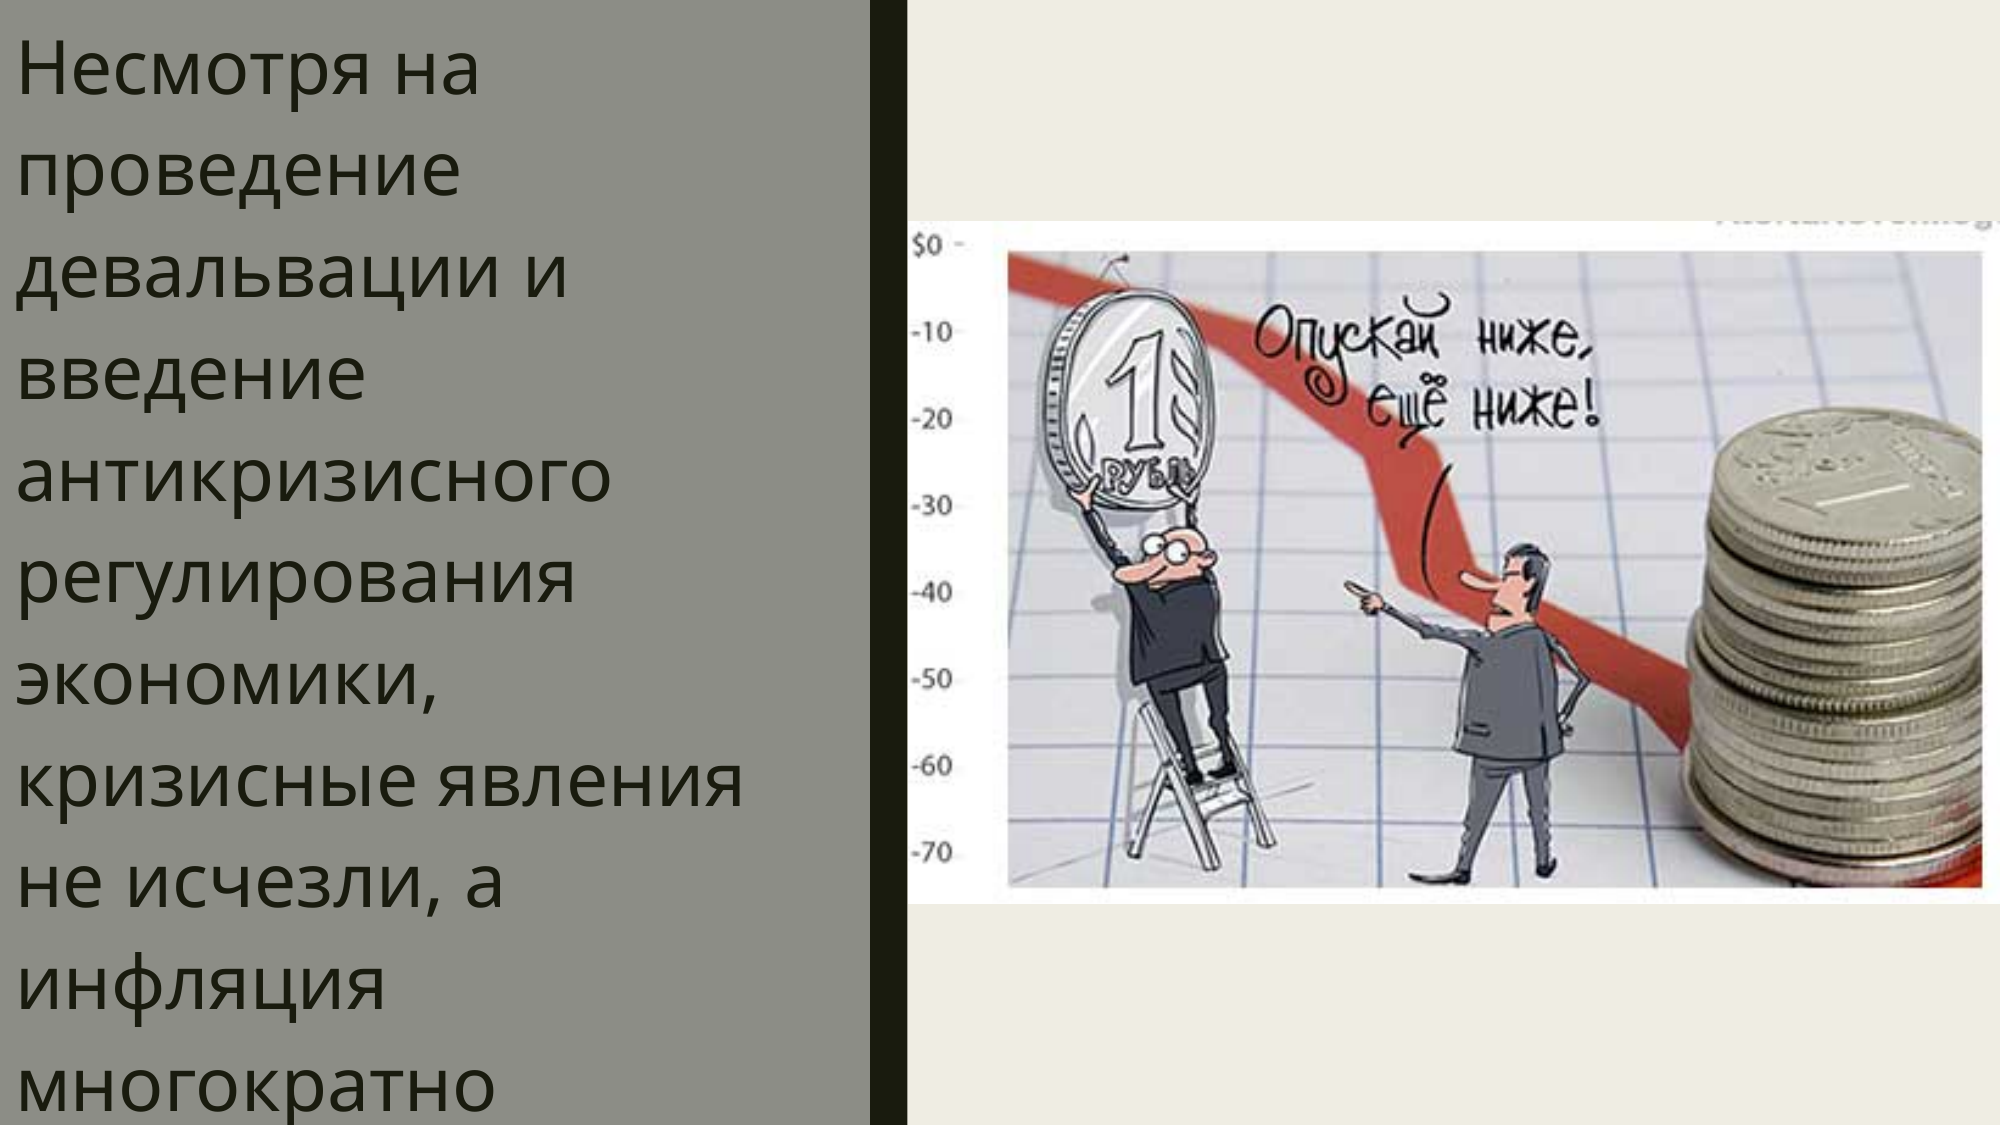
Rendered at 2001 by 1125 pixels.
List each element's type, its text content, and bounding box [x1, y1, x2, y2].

list Несмотря на проведение девальвации и введение антикризисного регулирования экономики, кризисные явления не исчезли, а инфляция многократно превысила прогнозные показатели [0, 0, 867, 1125]
picture [907, 221, 2000, 904]
